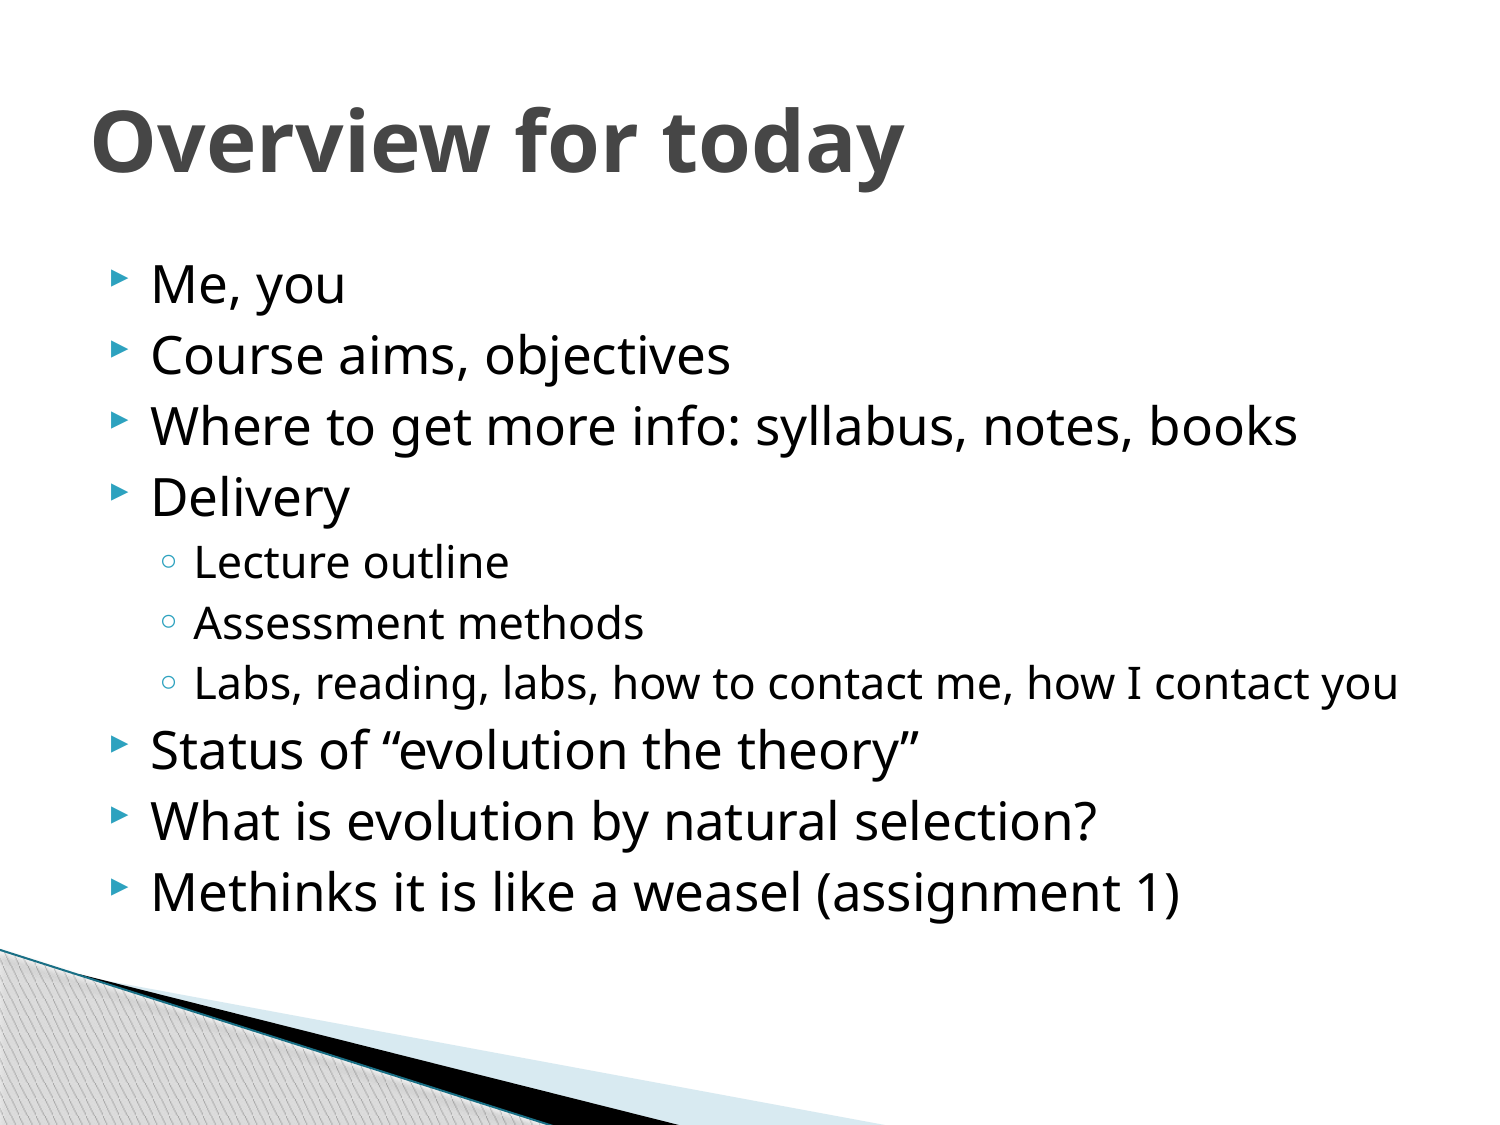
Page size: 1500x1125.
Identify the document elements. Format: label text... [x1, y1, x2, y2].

list Me, you Course aims, objectives Where to get more info: syllabus, notes, books Delivery Lecture outline Assessment methods Labs, reading, labs, how to contact me, how I contact you Status of “evolution the theory” What is evolution by natural selection? Methinks it is like a weasel (assignment 1) [75, 243, 1425, 986]
title Overview for today [75, 45, 1425, 233]
